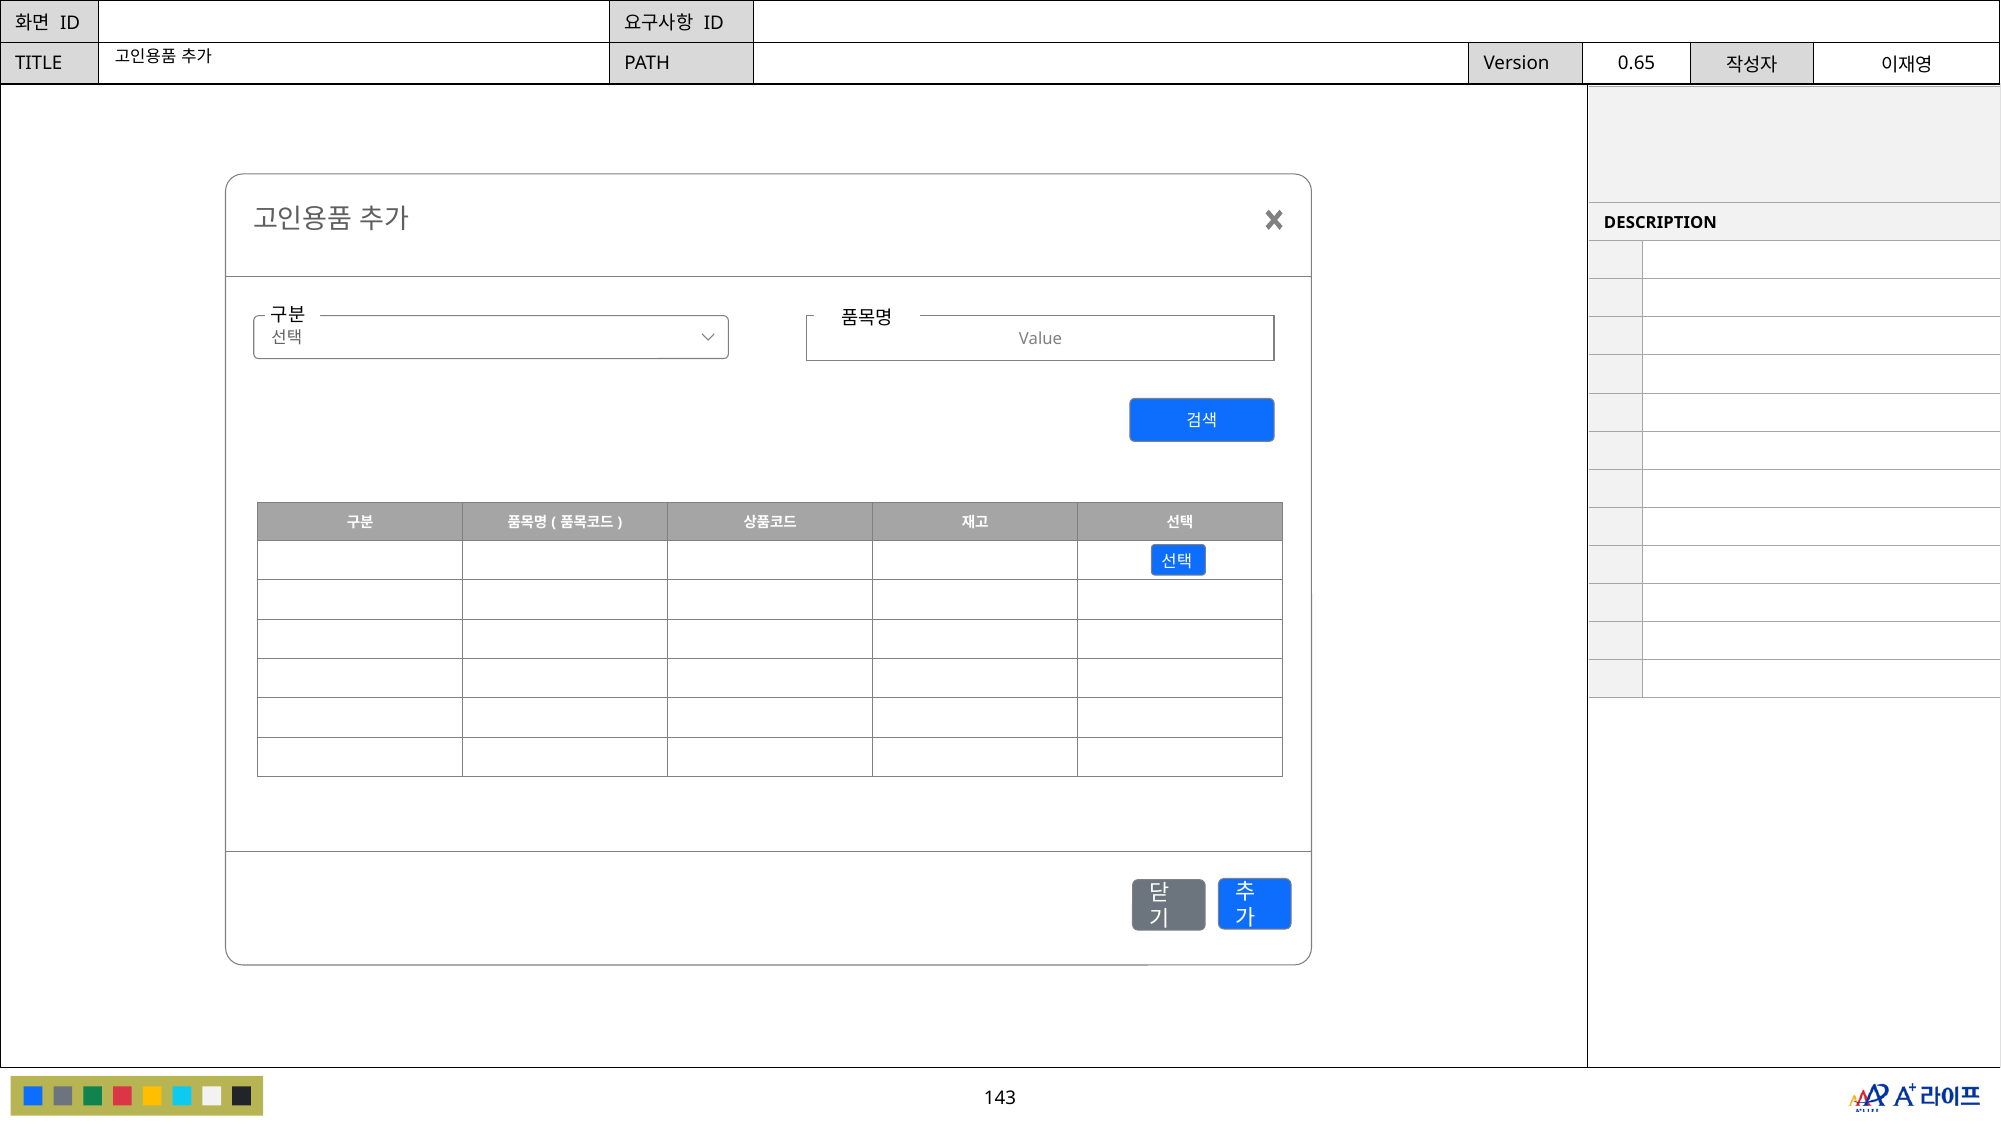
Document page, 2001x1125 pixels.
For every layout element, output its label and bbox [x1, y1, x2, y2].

table_cell [873, 580, 1077, 619]
table_cell [1589, 470, 1642, 507]
table_cell [258, 580, 462, 619]
table_cell [1643, 317, 2000, 354]
table_cell [258, 698, 462, 737]
table_cell [668, 698, 872, 737]
table_cell [1643, 355, 2000, 393]
table_header [1589, 87, 2000, 202]
table_cell [1643, 546, 2000, 583]
table_cell [873, 659, 1077, 697]
table_cell [1078, 698, 1282, 737]
table_cell [1078, 738, 1282, 776]
table_cell [1589, 317, 1642, 354]
table_cell [1643, 470, 2000, 507]
table_header [1078, 503, 1282, 540]
table_cell [1643, 508, 2000, 545]
table_cell [873, 541, 1077, 579]
table_cell [1643, 241, 2000, 278]
table_cell [1643, 584, 2000, 621]
table_cell [1589, 394, 1642, 431]
table_cell [463, 620, 667, 658]
table_cell [463, 698, 667, 737]
table_cell [1589, 660, 1642, 697]
table_cell [1589, 241, 1642, 278]
table_cell [1589, 355, 1642, 393]
table_cell [1589, 432, 1642, 469]
table_cell [1589, 622, 1642, 659]
table_cell [463, 738, 667, 776]
table_header [258, 503, 462, 540]
table_cell [463, 541, 667, 579]
table_cell [1589, 546, 1642, 583]
table_cell [668, 738, 872, 776]
table_cell [1643, 394, 2000, 431]
list [99, 41, 607, 72]
table_cell [873, 620, 1077, 658]
table_cell [668, 541, 872, 579]
table_header [668, 503, 872, 540]
text_box [224, 172, 1313, 967]
table_cell [1589, 584, 1642, 621]
table_cell [668, 659, 872, 697]
table_cell [1078, 620, 1282, 658]
table_header [873, 503, 1077, 540]
table_cell [873, 698, 1077, 737]
table_cell [258, 541, 462, 579]
table_cell [1078, 541, 1282, 579]
table_cell [258, 620, 462, 658]
table_cell [1589, 508, 1642, 545]
table_cell [1589, 279, 1642, 316]
table_cell [1589, 203, 2000, 240]
table_cell [1643, 622, 2000, 659]
table_cell [463, 659, 667, 697]
table_cell [1078, 659, 1282, 697]
table_cell [1078, 580, 1282, 619]
table_cell [1643, 279, 2000, 316]
table_cell [258, 738, 462, 776]
table_header [463, 503, 667, 540]
table_cell [668, 620, 872, 658]
table_cell [1643, 660, 2000, 697]
table_cell [1643, 432, 2000, 469]
table_cell [463, 580, 667, 619]
table_cell [668, 580, 872, 619]
table_cell [873, 738, 1077, 776]
picture [1848, 1083, 1980, 1112]
table_cell [258, 659, 462, 697]
